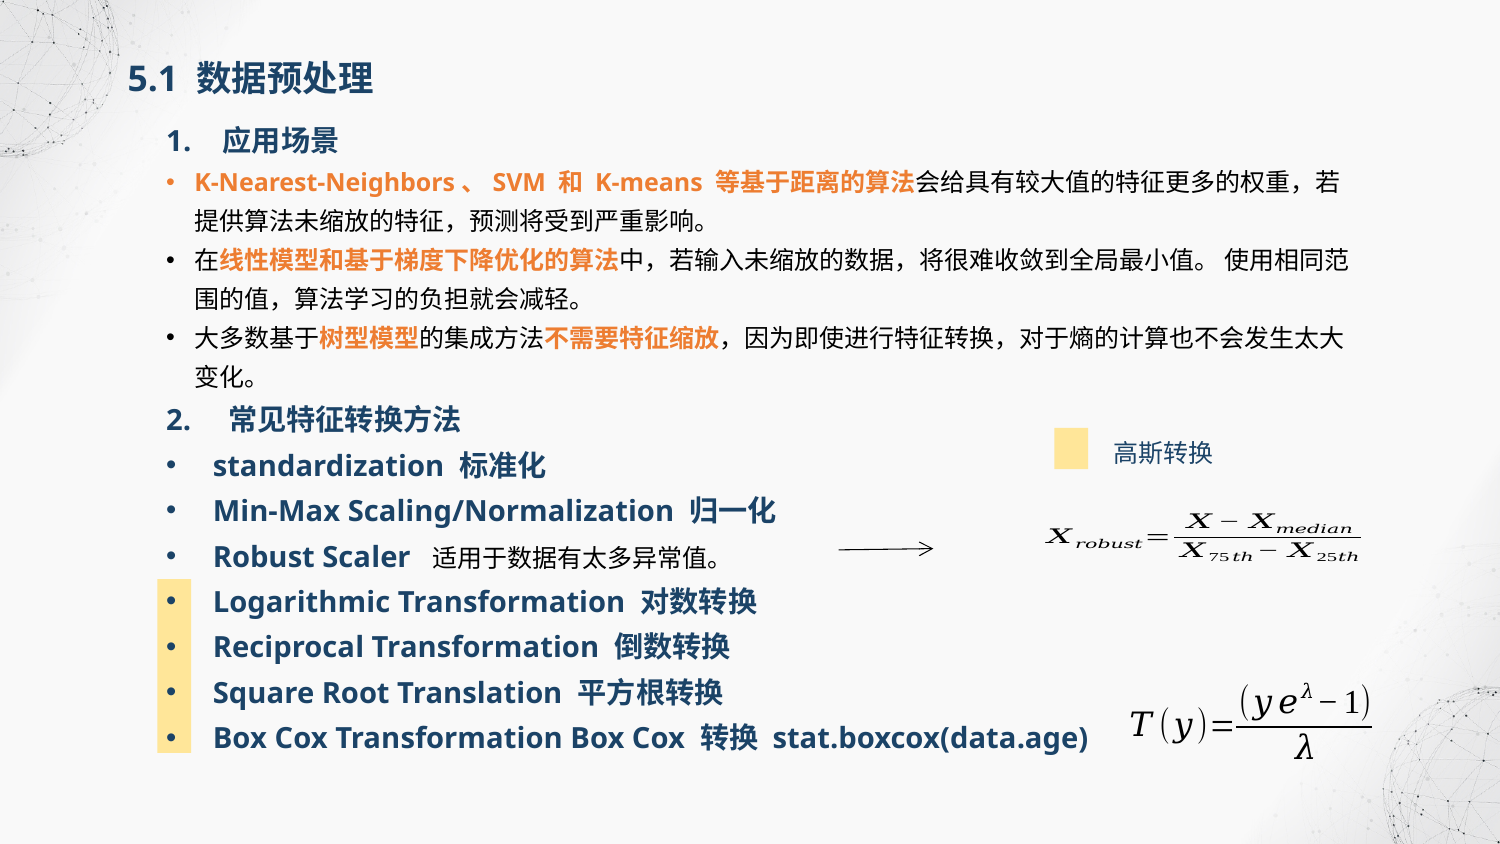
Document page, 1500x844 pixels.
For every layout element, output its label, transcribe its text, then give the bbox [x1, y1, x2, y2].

picture [0, 0, 1500, 844]
text_box 高斯转换 [1042, 421, 1351, 475]
text_box 应用场景 K-Nearest-Neighbors、SVM 和 K-means 等基于距离的算法会给具有较大值的特征更多的权重，若提供算法未缩放的特征，预测将受到严重影响。 在线性模型和基于梯度下降优化的算法中，若输入未缩放的数据，将很难收敛到全局最小值。 使用相同范围的值，算法学习的负担就会减轻。 大多数基于树型模型的集成方法不需要特征缩放，因为即使进行特征转换，对于熵的计算也不会发生太大变化。 2. 常见特征转换方法 standardization 标准化 Min-Max Scaling/Normalization 归一化 Robust Scaler 适用于数据有太多异常值。 Logarithmic Transformation 对数转换 Reciprocal Transformation 倒数转换 Square Root Translation 平方根转换 Box Cox Transformation Box Cox 转换 stat.boxcox(data.age) [95, 104, 1375, 844]
text_box 5.1 数据预处理 [116, 50, 488, 105]
